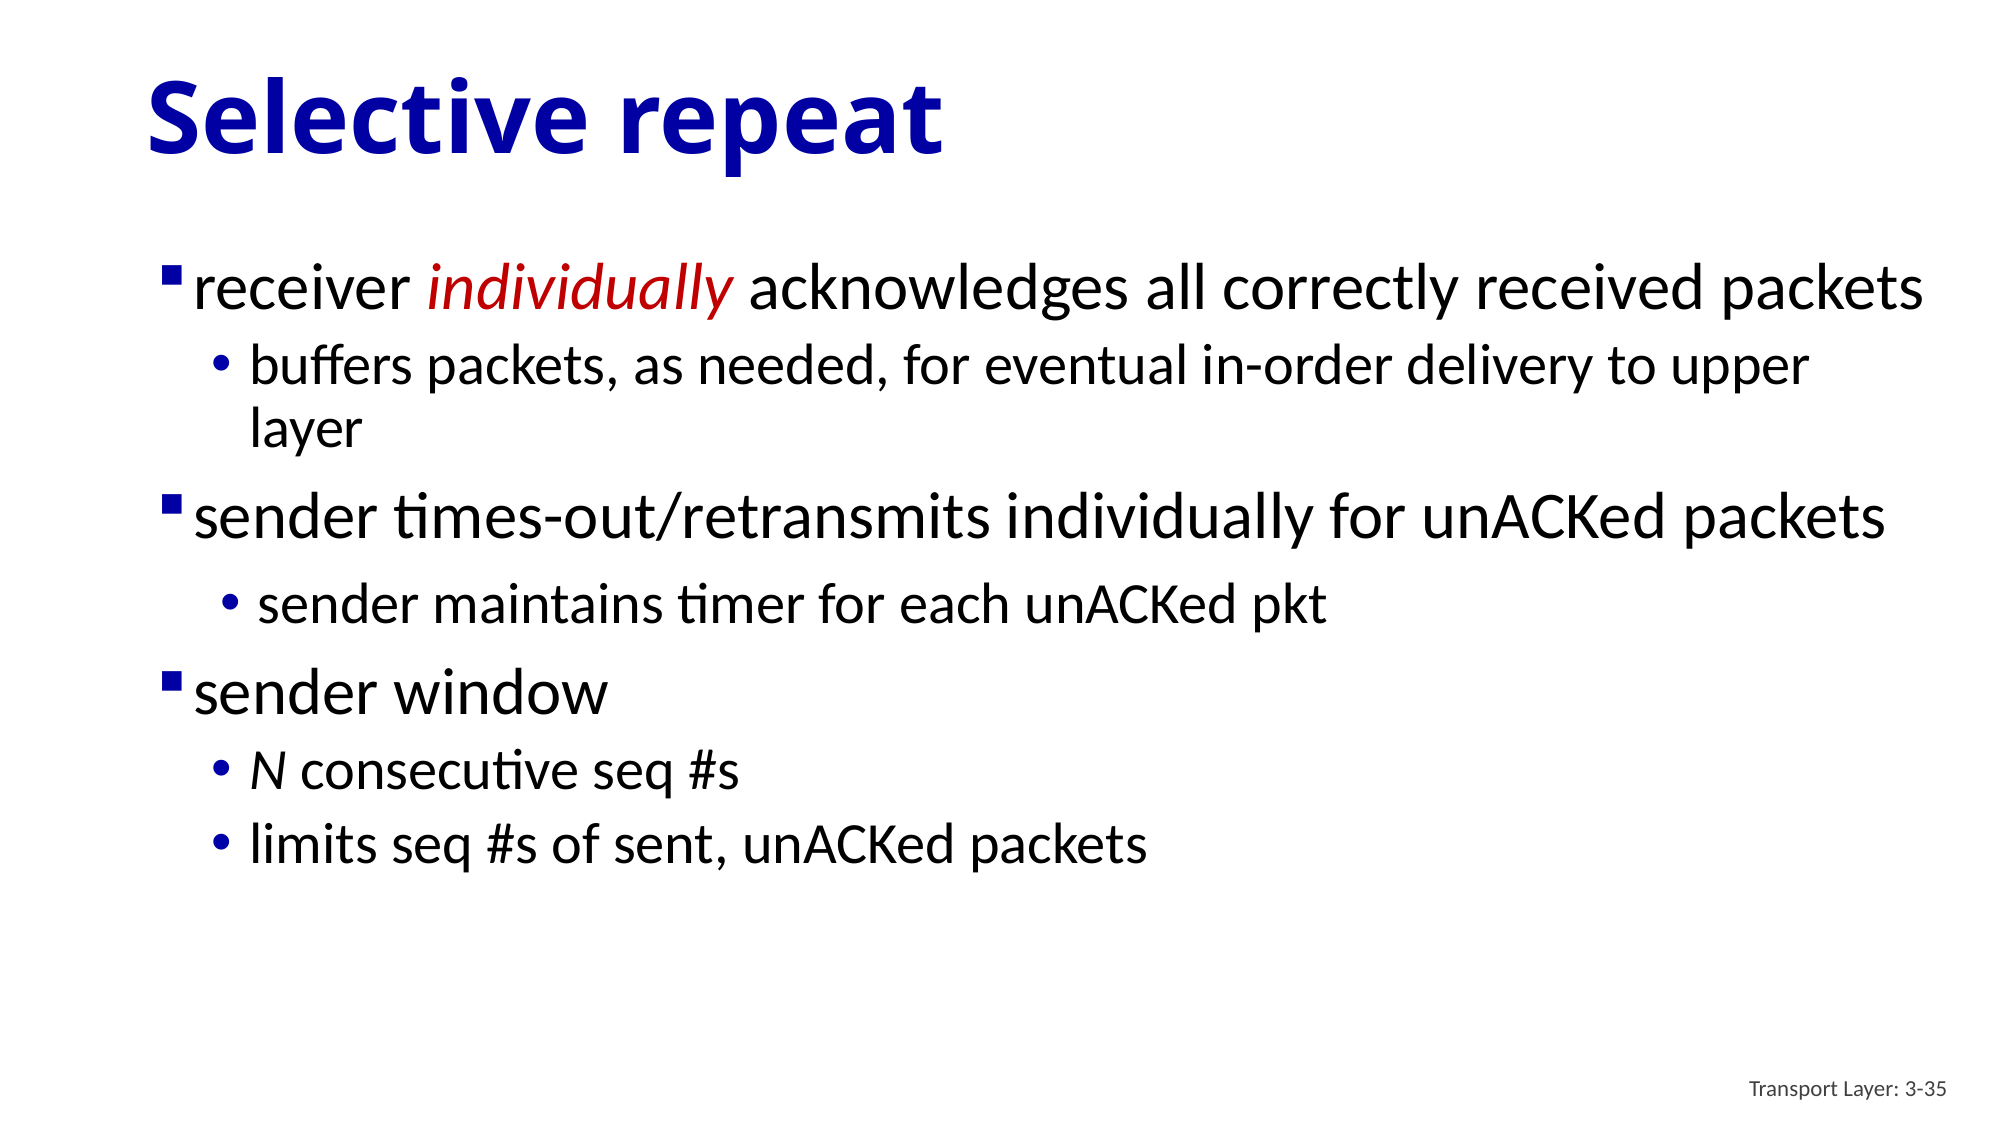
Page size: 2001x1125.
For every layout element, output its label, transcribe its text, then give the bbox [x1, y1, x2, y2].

text_box receiver individually acknowledges all correctly received packets buffers packets, as needed, for eventual in-order delivery to upper layer sender times-out/retransmits individually for unACKed packets sender maintains timer for each unACKed pkt sender window N consecutive seq #s limits seq #s of sent, unACKed packets [120, 244, 1942, 1007]
title Selective repeat [131, 47, 1952, 195]
slide_number Transport Layer: 3-35 [1512, 1056, 1963, 1117]
